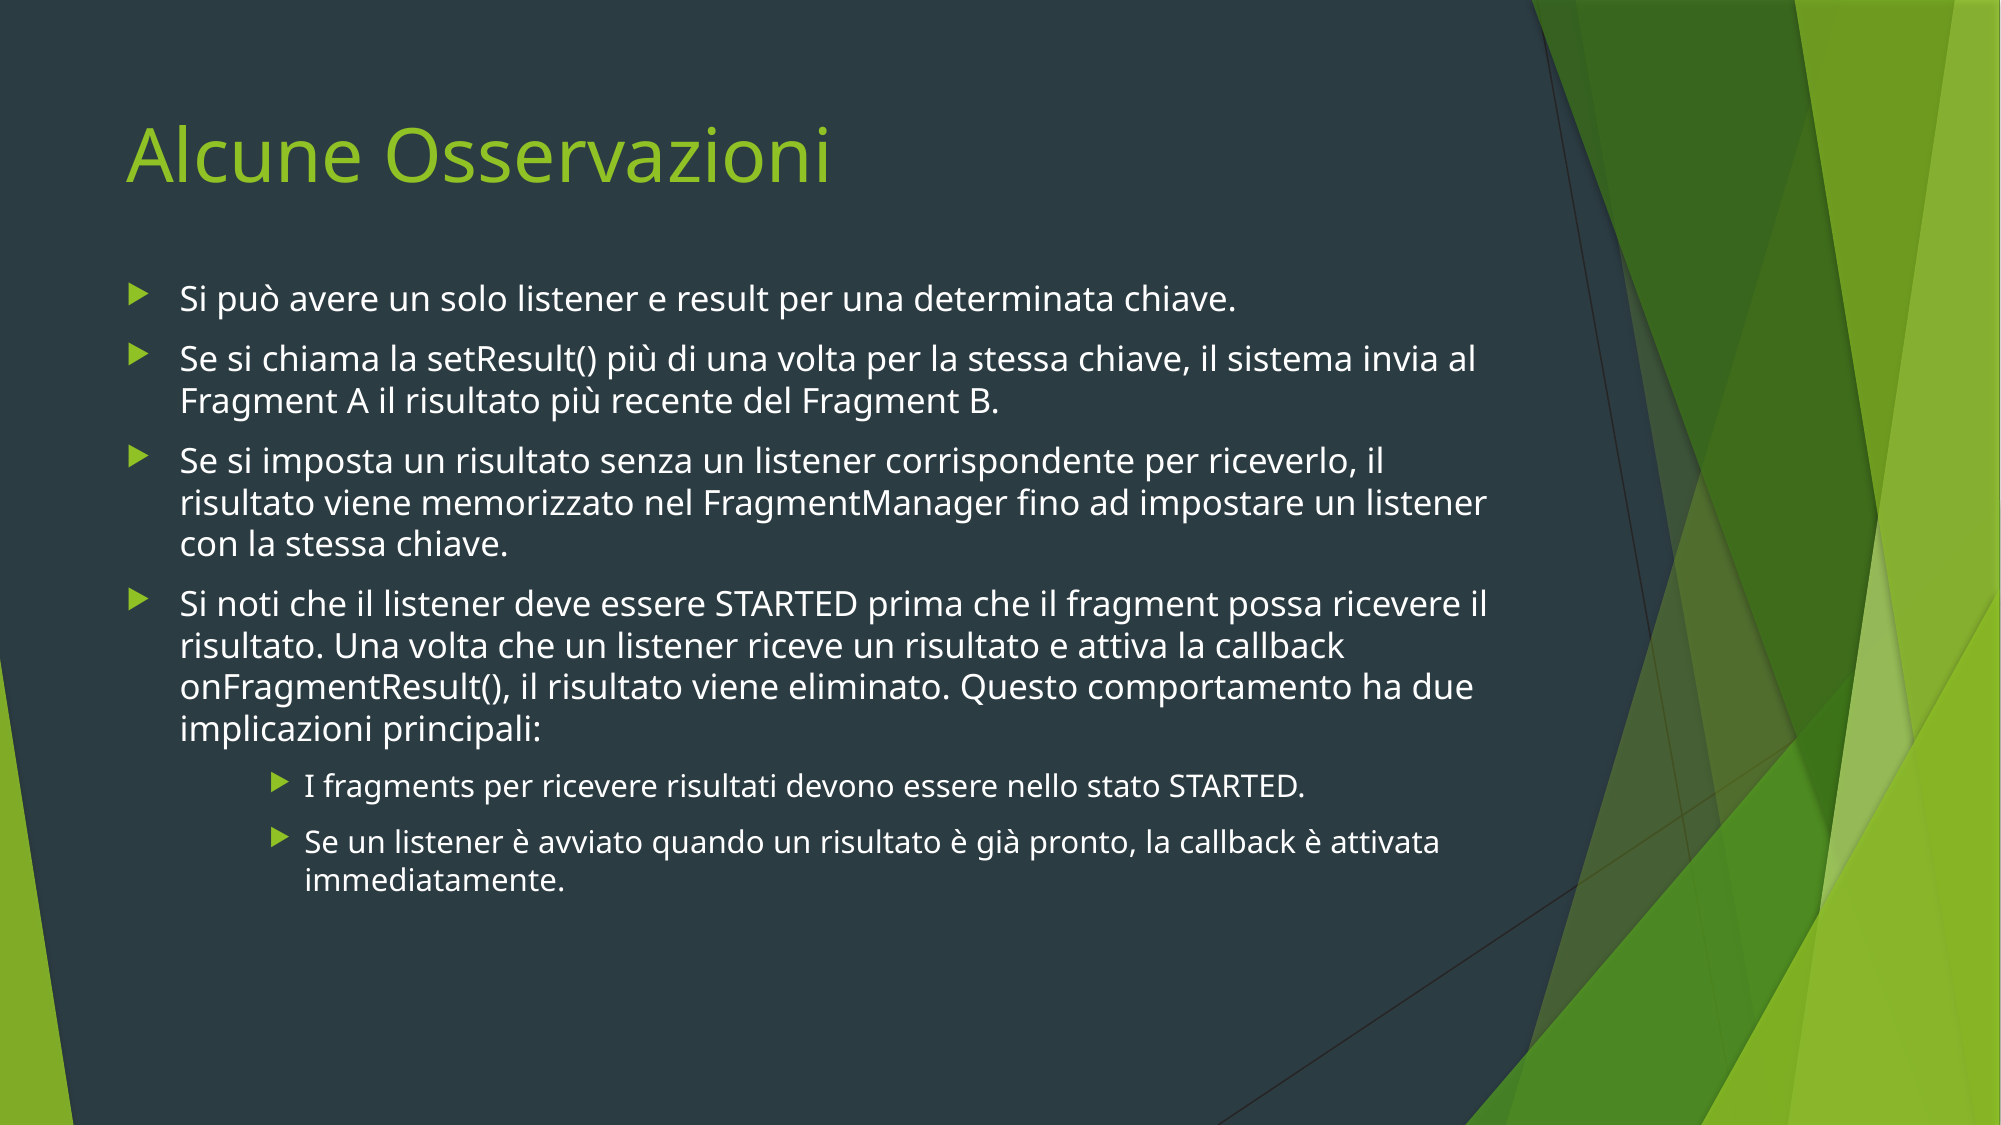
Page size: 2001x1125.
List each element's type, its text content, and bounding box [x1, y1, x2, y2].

title Alcune Osservazioni [111, 99, 1522, 242]
list Si può avere un solo listener e result per una determinata chiave. Se si chiama la setResult() più di una volta per la stessa chiave, il sistema invia al Fragment A il risultato più recente del Fragment B. Se si imposta un risultato senza un listener corrispondente per riceverlo, il risultato viene memorizzato nel FragmentManager fino ad impostare un listener con la stessa chiave. Si noti che il listener deve essere STARTED prima che il fragment possa ricevere il risultato. Una volta che un listener riceve un risultato e attiva la callback onFragmentResult(), il risultato viene eliminato. Questo comportamento ha due implicazioni principali: I fragments per ricevere risultati devono essere nello stato STARTED. Se un listener è avviato quando un risultato è già pronto, la callback è attivata immediatamente. [111, 269, 1522, 907]
